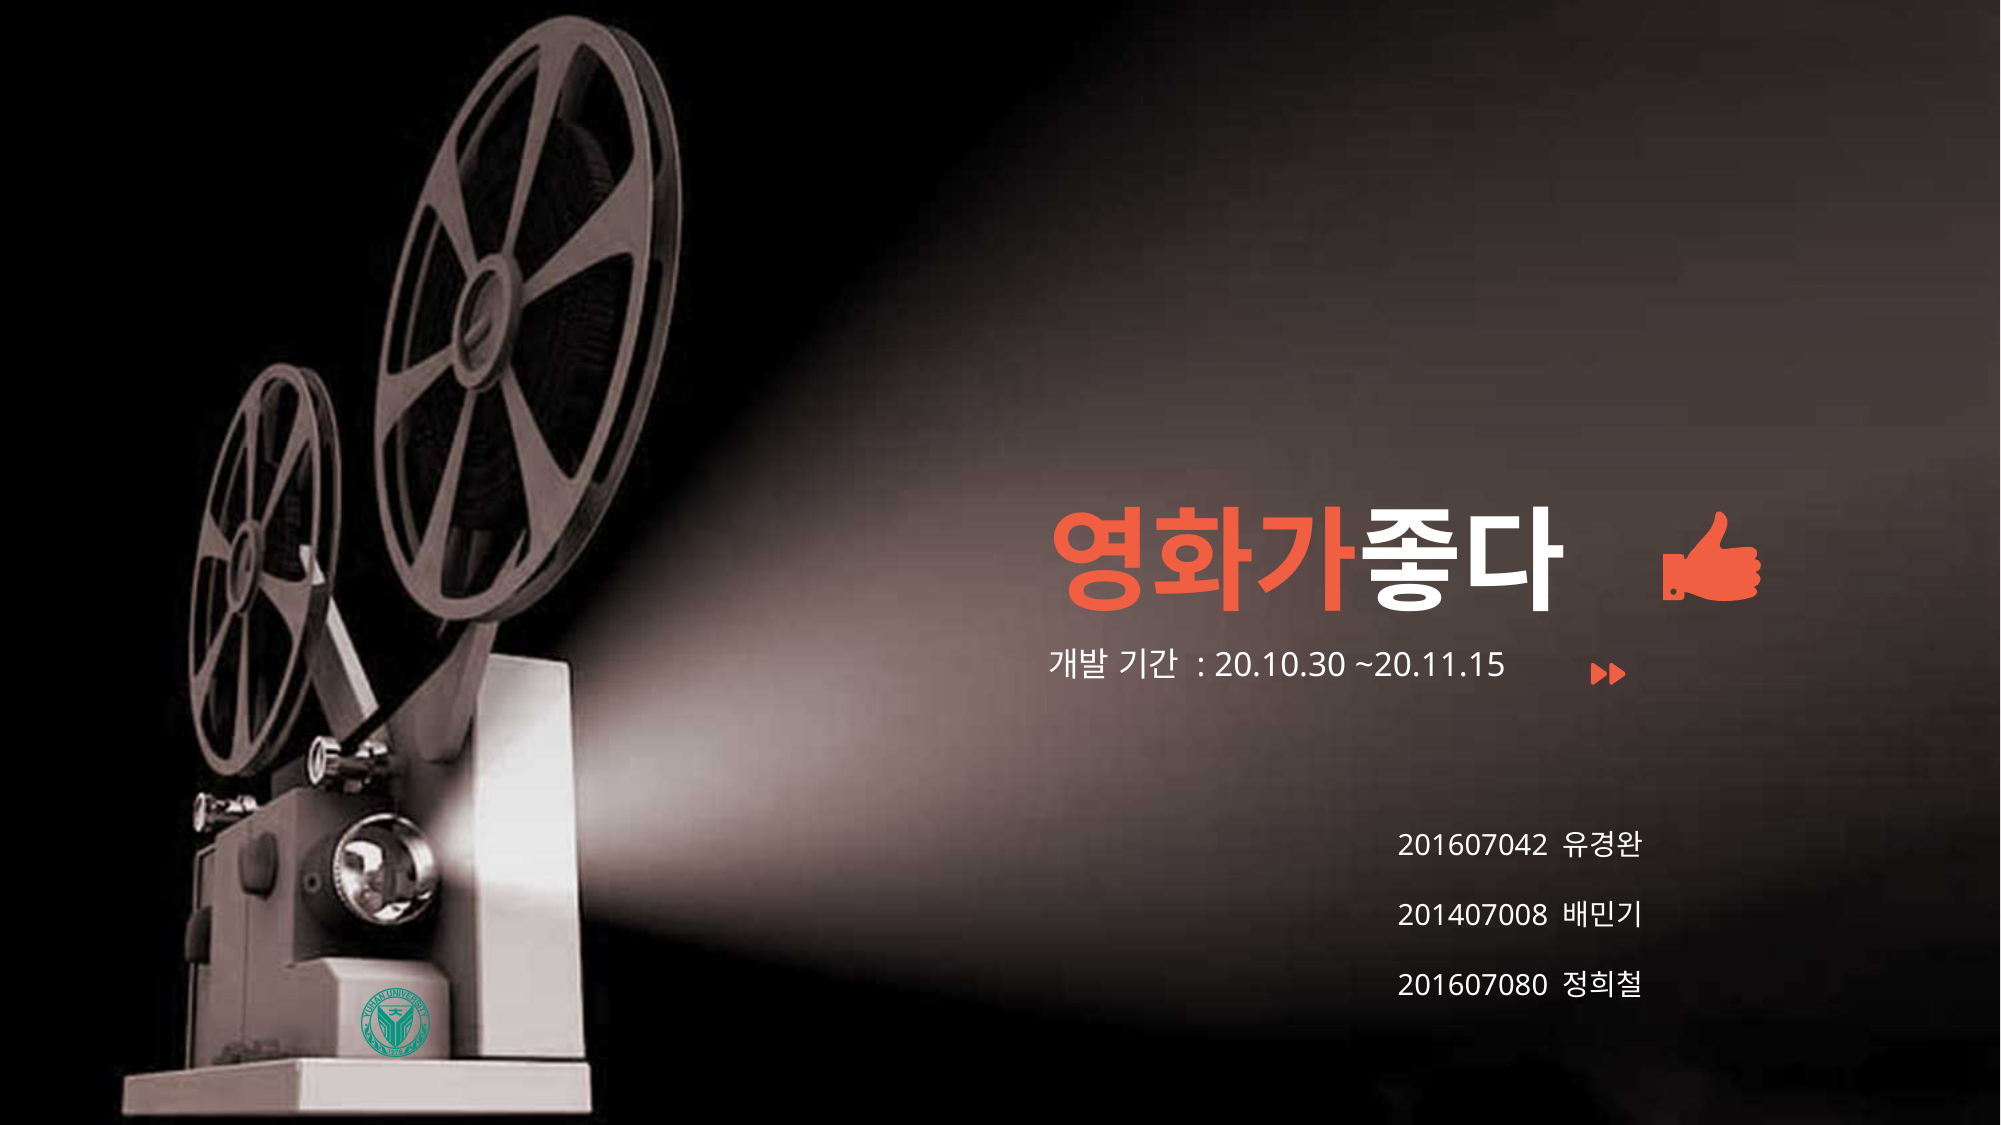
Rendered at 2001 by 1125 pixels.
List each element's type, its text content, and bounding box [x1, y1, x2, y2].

text_box 개발 기간 : 20.10.30 ~20.11.15 [1033, 635, 1817, 691]
text_box [1662, 510, 1763, 603]
text_box 영화가좋다 [1033, 481, 1817, 632]
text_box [1590, 662, 1626, 685]
picture [0, 0, 2001, 1125]
text_box 201607042 유경완 201407008 배민기 201607080 정희철 [1382, 773, 1745, 1054]
